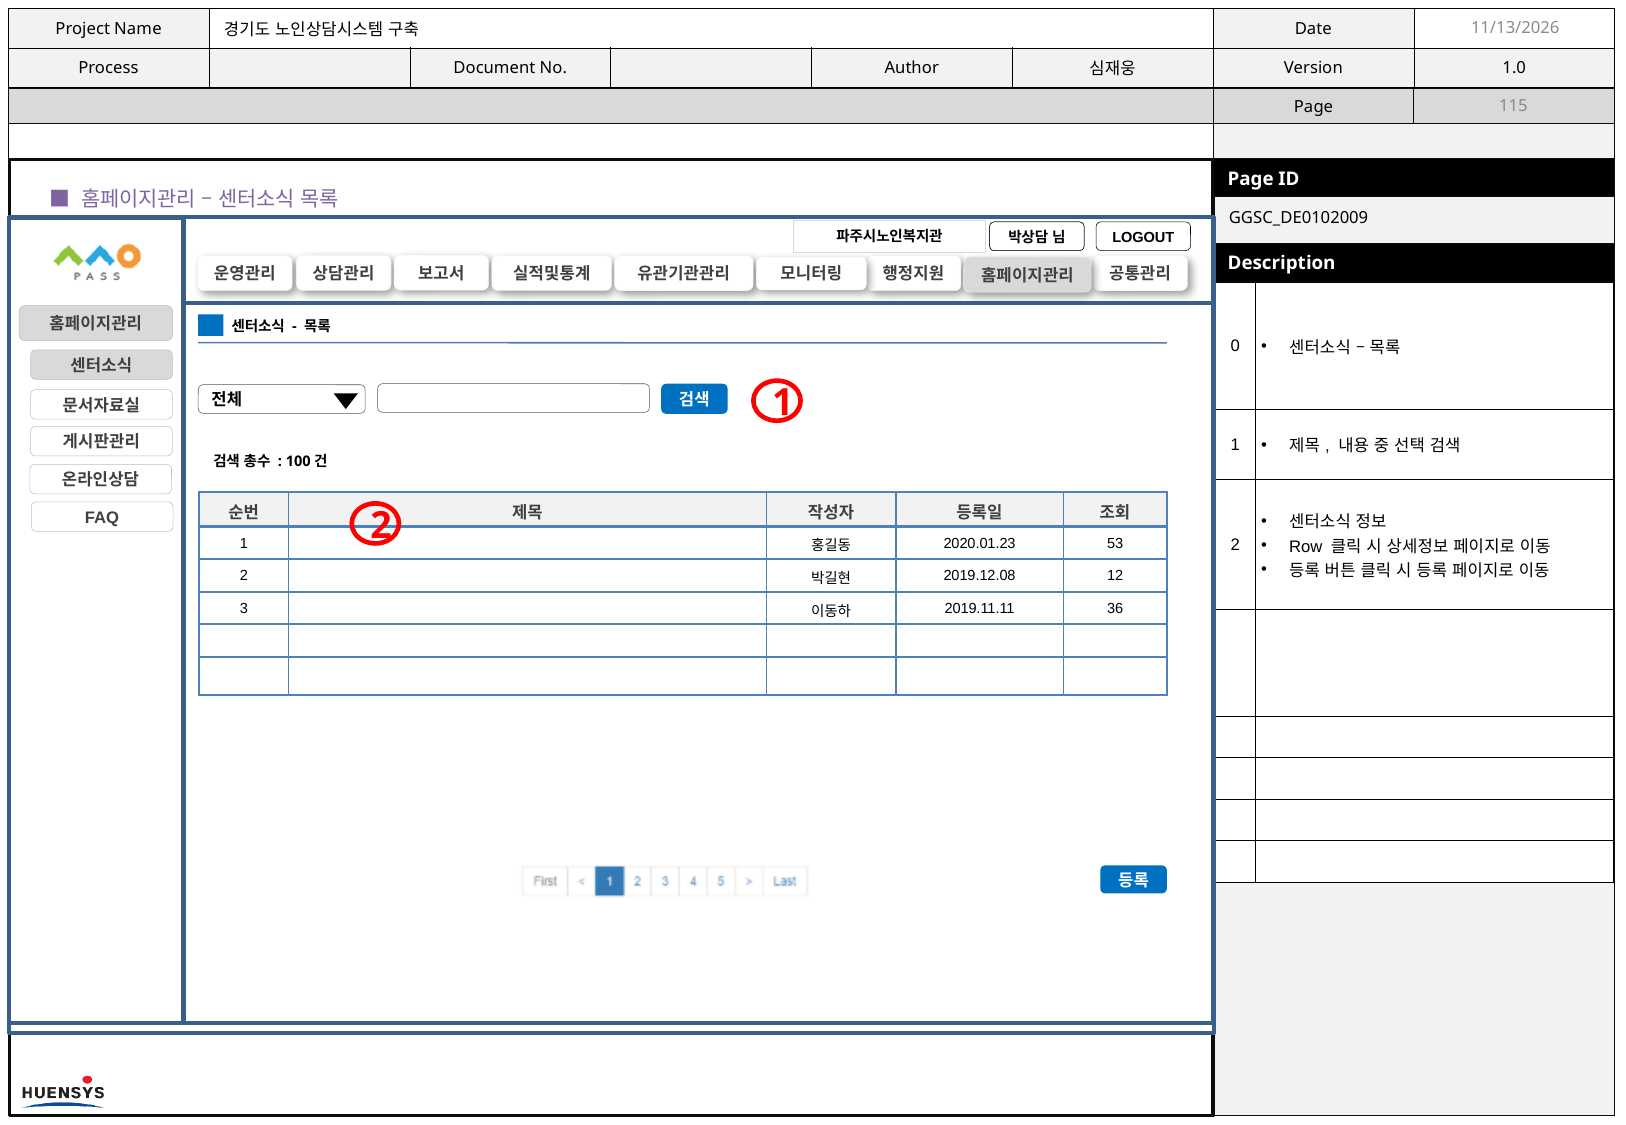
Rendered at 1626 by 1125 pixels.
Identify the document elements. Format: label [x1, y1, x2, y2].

table_cell [1256, 717, 1613, 757]
table_cell [767, 658, 895, 694]
table_header [897, 493, 1063, 525]
table_cell [1064, 593, 1166, 623]
table_cell [1064, 658, 1166, 694]
table_cell [200, 658, 288, 694]
table_cell [767, 528, 895, 558]
table_cell [897, 528, 1063, 558]
table_cell [1256, 410, 1613, 479]
table_cell [289, 528, 766, 558]
table_cell [897, 658, 1063, 694]
table_cell [1064, 625, 1166, 656]
table_cell [1216, 410, 1255, 479]
table_cell [1216, 480, 1255, 609]
table_cell [289, 658, 766, 694]
picture [21, 1075, 104, 1108]
text_box [7, 199, 1625, 1035]
table_cell [200, 625, 288, 656]
table_cell [1256, 758, 1613, 799]
table_header [767, 493, 895, 525]
table_cell [1256, 610, 1613, 716]
table_header [200, 493, 288, 525]
slide_number [1414, 10, 1616, 46]
table_cell [767, 560, 895, 591]
table_cell [767, 625, 895, 656]
table_cell [1216, 841, 1255, 882]
table_cell [289, 625, 766, 656]
table_cell [1216, 758, 1255, 799]
table_header [1256, 283, 1613, 409]
table_cell [897, 560, 1063, 591]
table_cell [1216, 717, 1255, 757]
table_cell [1064, 528, 1166, 558]
table_cell [1256, 480, 1613, 609]
table_header [1064, 493, 1166, 525]
table_cell [1064, 560, 1166, 591]
table_cell [897, 593, 1063, 623]
table_cell [200, 528, 288, 558]
table_cell [200, 560, 288, 591]
table_cell [200, 593, 288, 623]
table_header [289, 493, 766, 525]
table_header [1216, 283, 1255, 409]
table_header [35, 175, 1001, 215]
picture [46, 235, 146, 290]
table_cell [1256, 800, 1613, 840]
table_cell [289, 593, 766, 623]
table_cell [897, 625, 1063, 656]
table_cell [1256, 841, 1613, 882]
picture [481, 857, 865, 907]
table_cell [767, 593, 895, 623]
table_cell [289, 560, 766, 591]
table_cell [1216, 800, 1255, 840]
slide_number [1413, 88, 1614, 124]
table_cell [1216, 610, 1255, 716]
text_box [1211, 157, 1617, 198]
